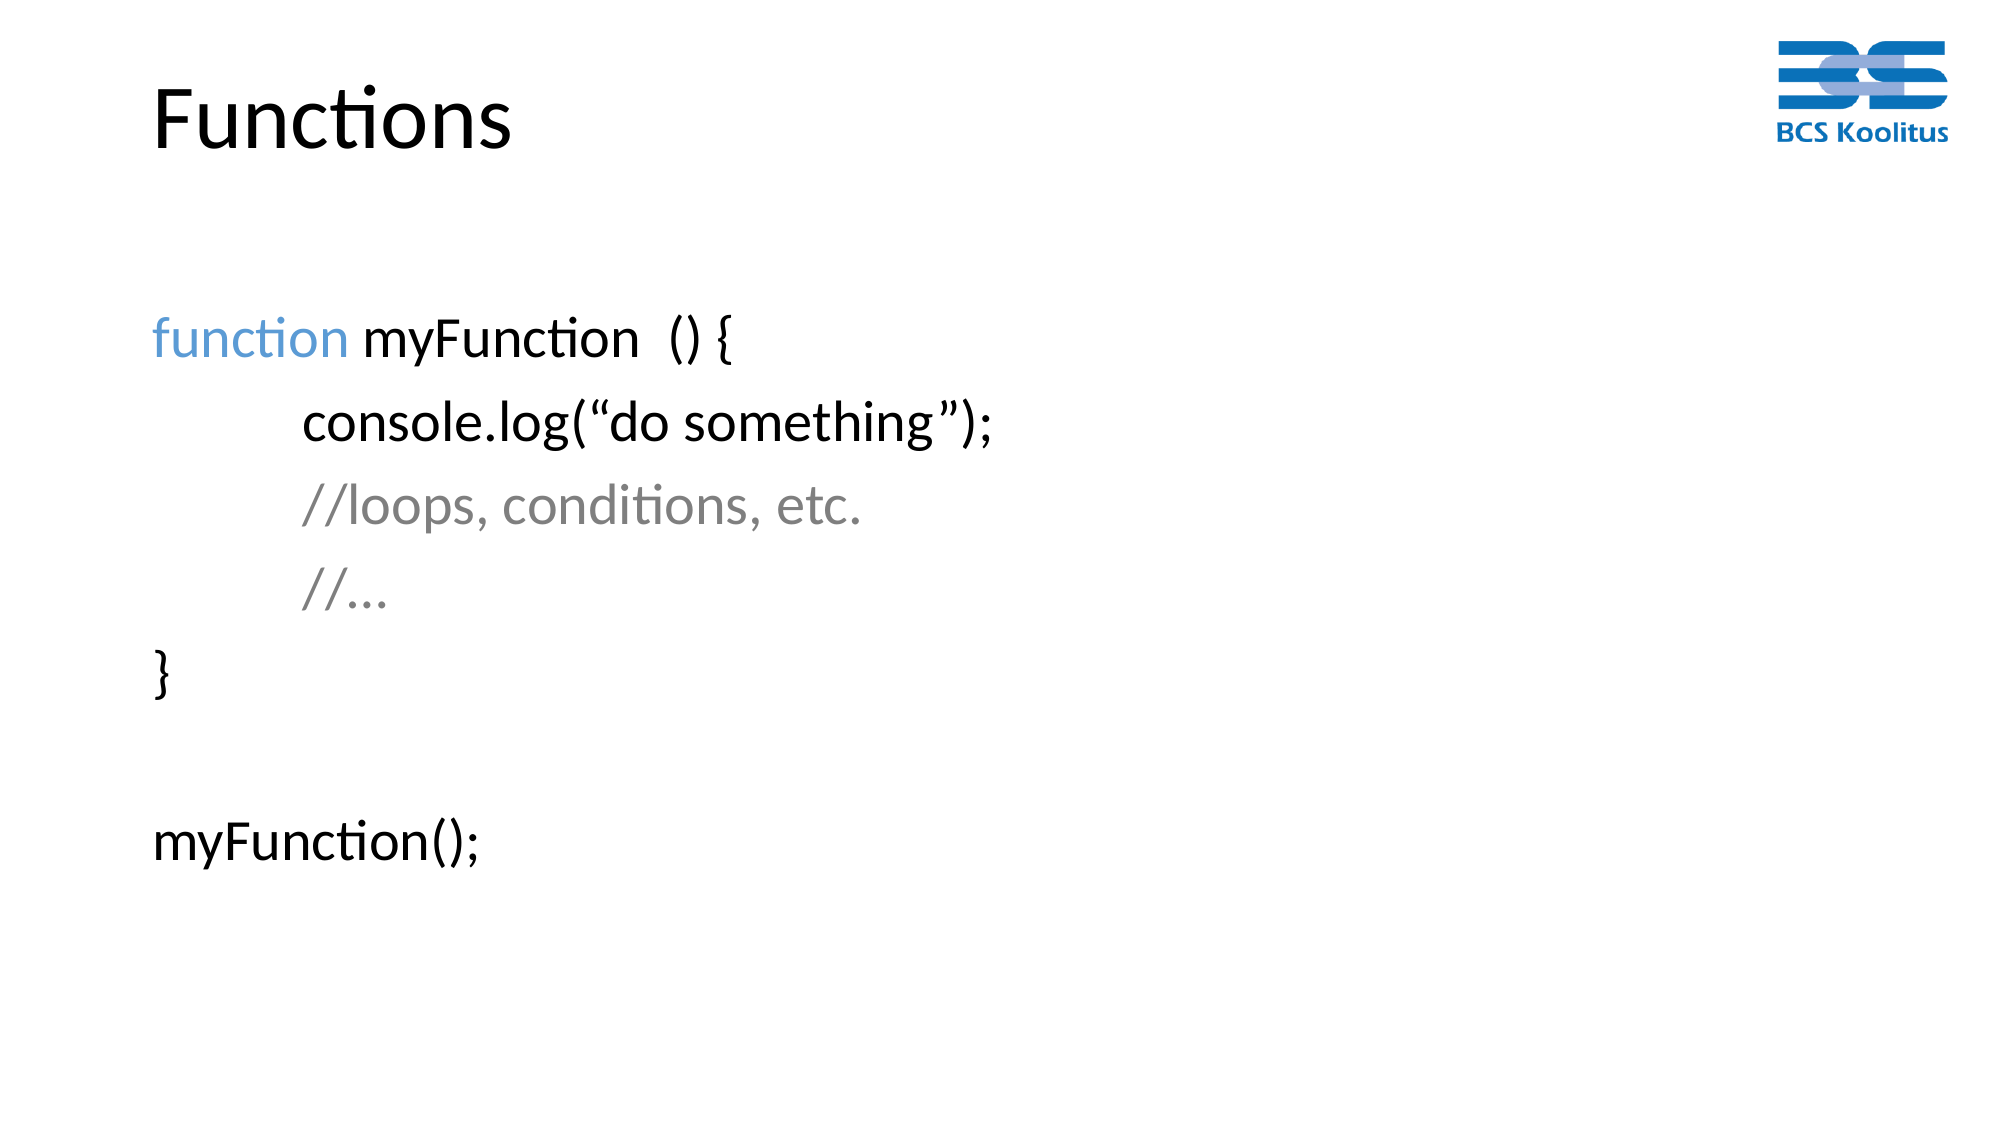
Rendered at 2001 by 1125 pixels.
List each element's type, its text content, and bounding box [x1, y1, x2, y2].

list function myFunction () { console.log(“do something”); //loops, conditions, etc. //… } myFunction(); [137, 299, 1863, 1014]
title Functions [137, 59, 1863, 179]
picture [1777, 41, 1948, 142]
